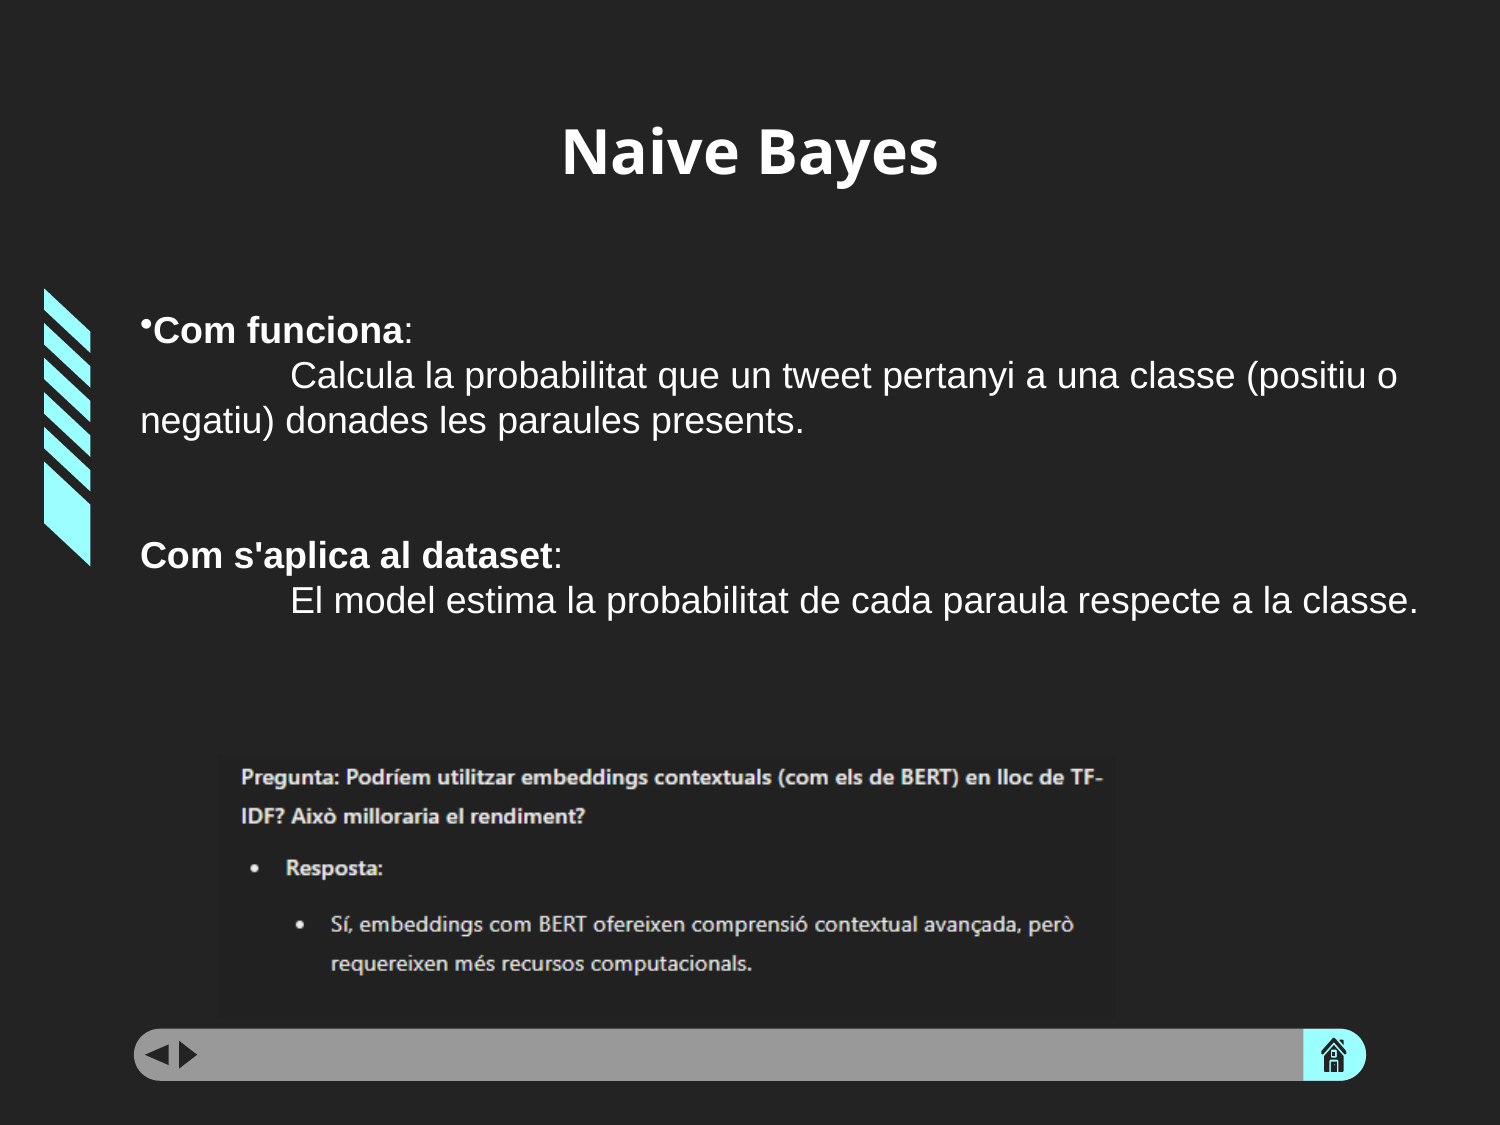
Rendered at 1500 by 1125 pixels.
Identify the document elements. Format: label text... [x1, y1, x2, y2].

text_box [156, 674, 1500, 792]
text_box Com funciona: Calcula la probabilitat que un tweet pertanyi a una classe (positiu o negatiu) donades les paraules presents. Com s'aplica al dataset: El model estima la probabilitat de cada paraula respecte a la classe. [124, 298, 1500, 674]
title Naive Bayes [116, 97, 1383, 223]
picture [217, 755, 1116, 1019]
